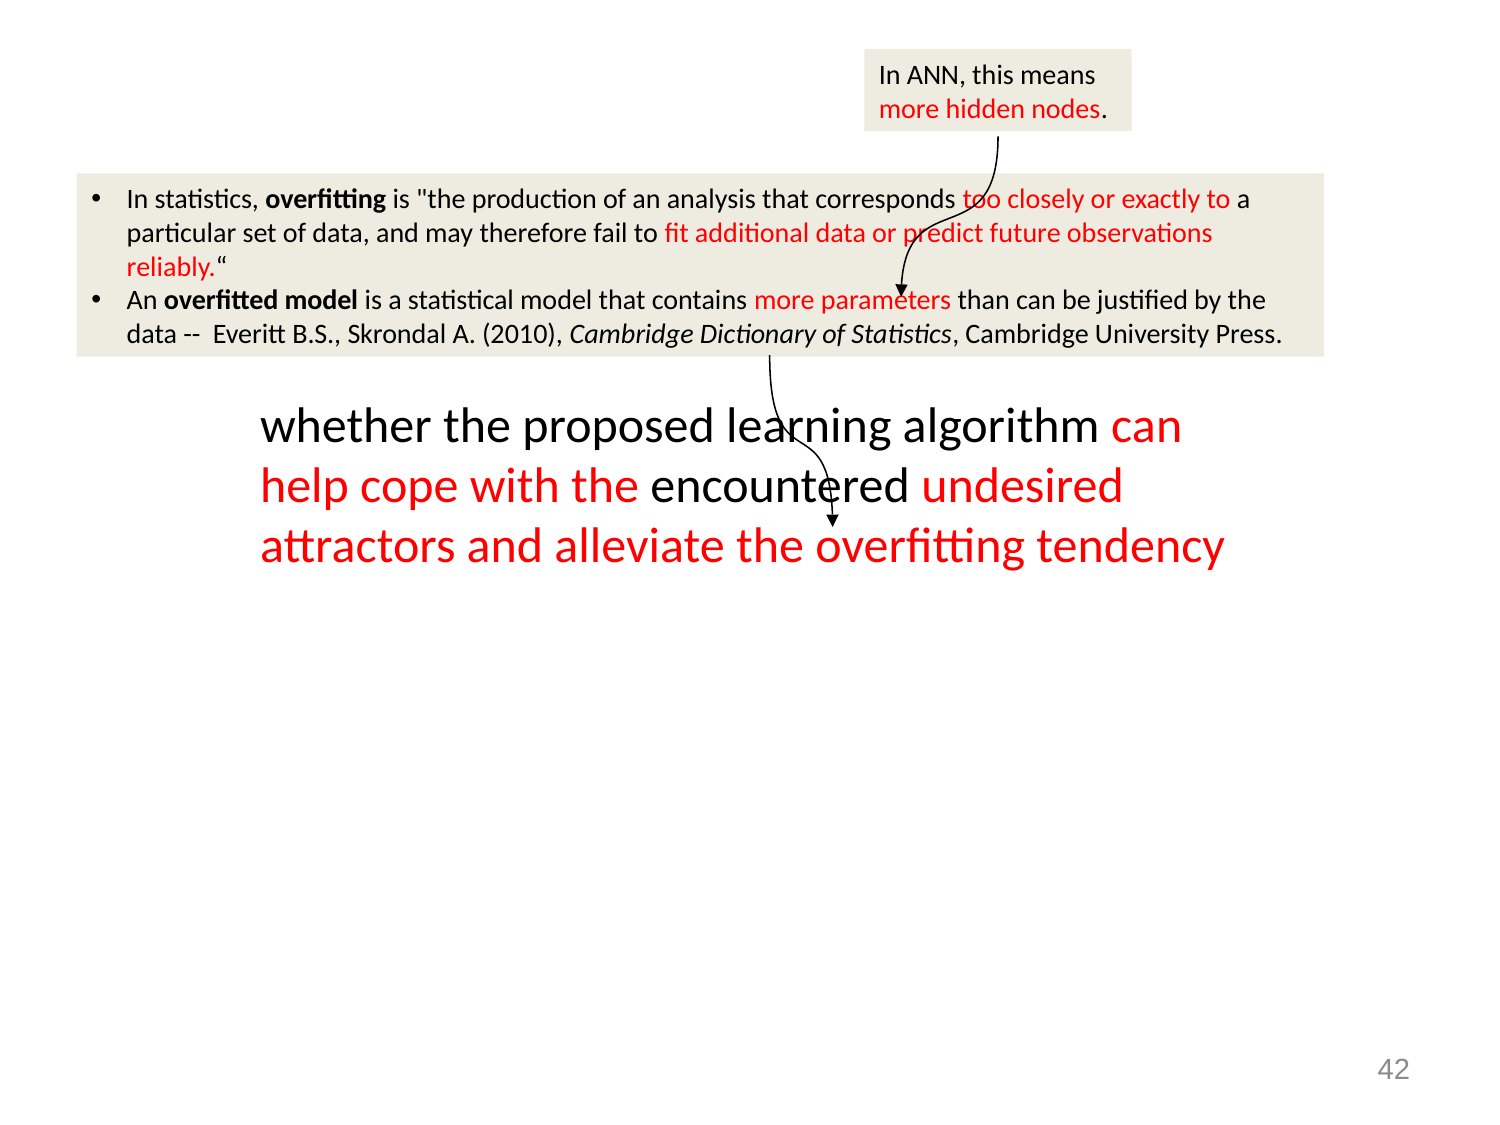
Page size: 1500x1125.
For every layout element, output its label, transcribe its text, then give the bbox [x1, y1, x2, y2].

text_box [869, 167, 1030, 266]
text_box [714, 409, 888, 473]
text_box 42 [1074, 1042, 1425, 1103]
list whether the proposed learning algorithm can help cope with the encountered undesired attractors and alleviate the overfitting tendency [245, 385, 1258, 952]
text_box In statistics, overfitting is "the production of an analysis that corresponds too closely or exactly to a particular set of data, and may therefore fail to fit additional data or predict future observations reliably.“ An overfitted model is a statistical model that contains more parameters than can be justified by the data -- Everitt B.S., Skrondal A. (2010), Cambridge Dictionary of Statistics, Cambridge University Press. [76, 173, 1325, 357]
text_box In ANN, this means more hidden nodes. [864, 48, 1132, 132]
